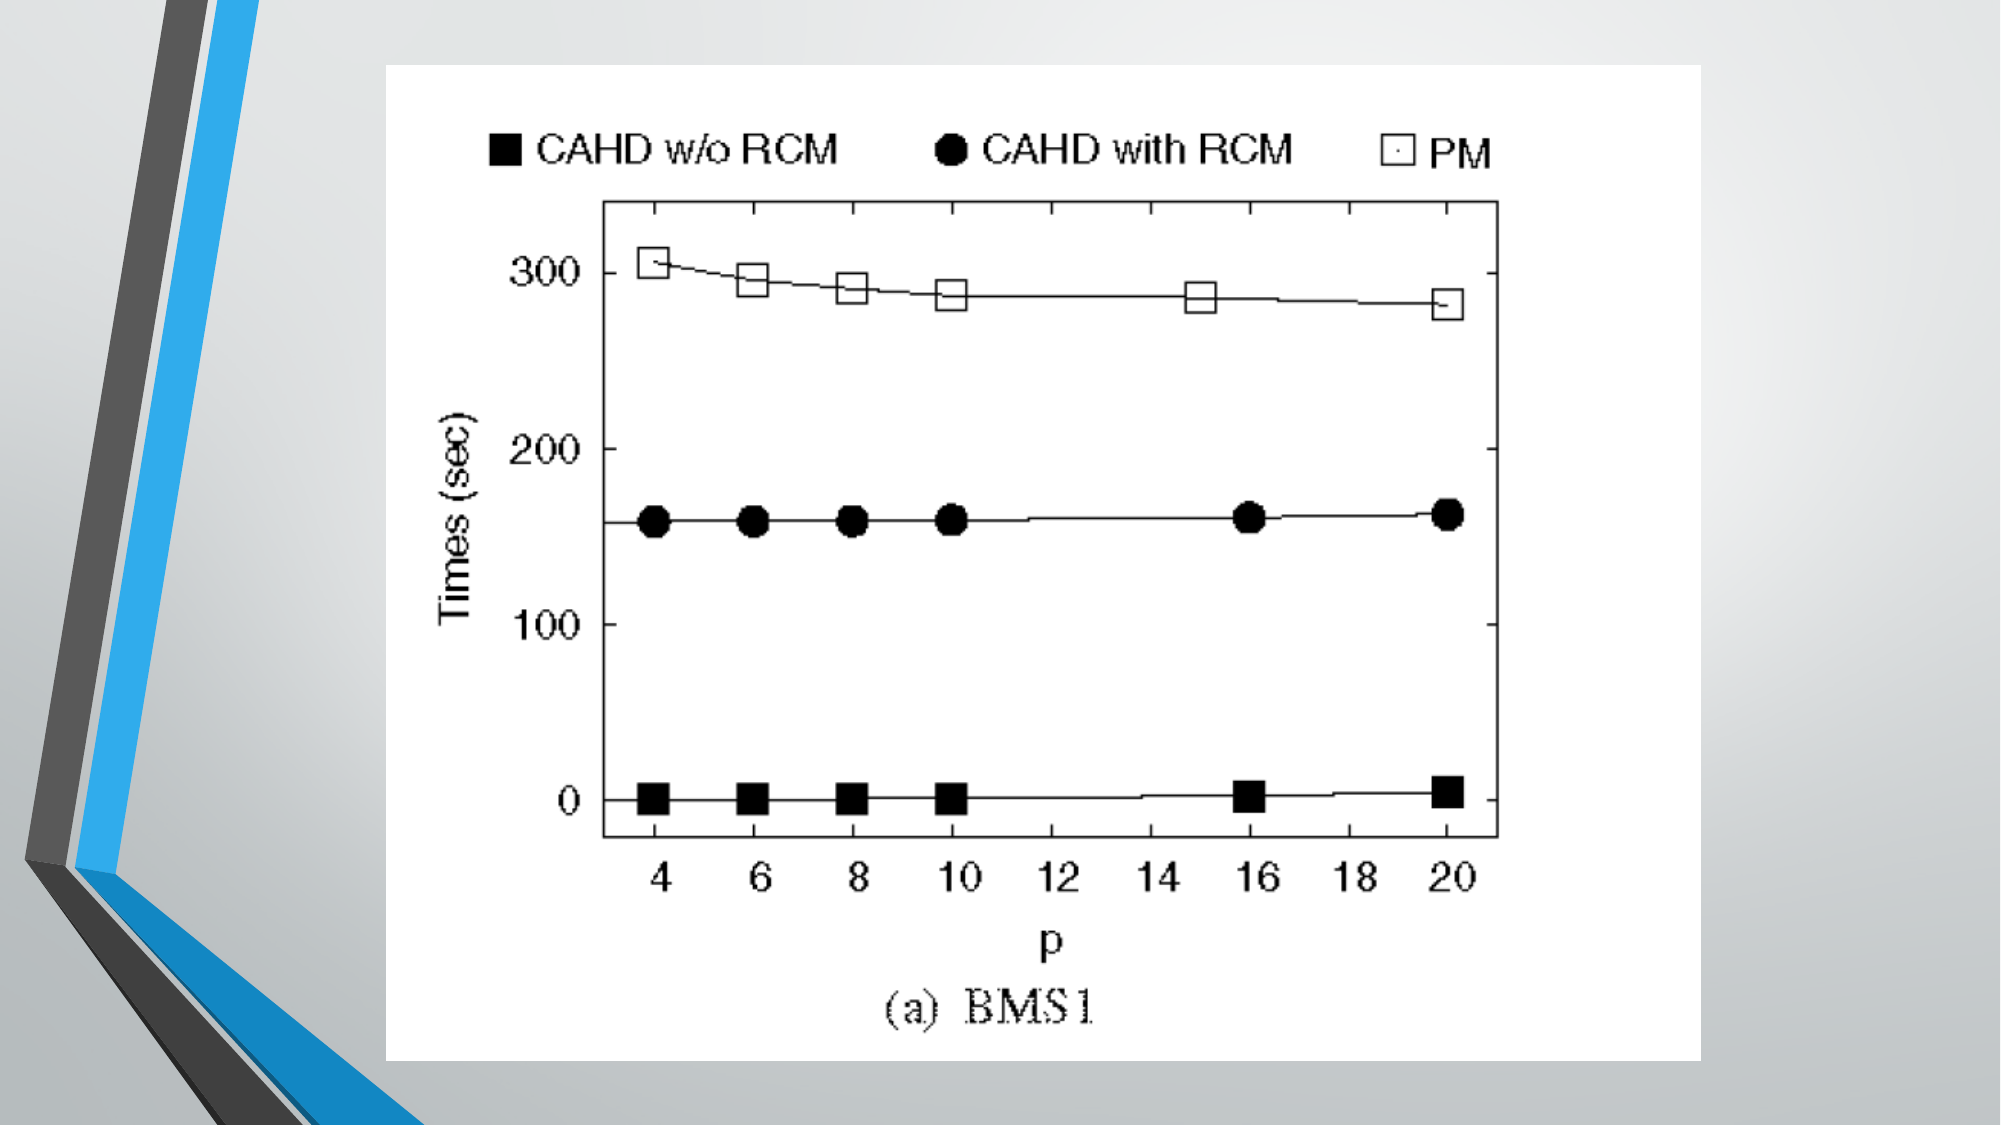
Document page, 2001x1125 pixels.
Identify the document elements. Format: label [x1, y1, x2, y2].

picture [386, 65, 1702, 1061]
